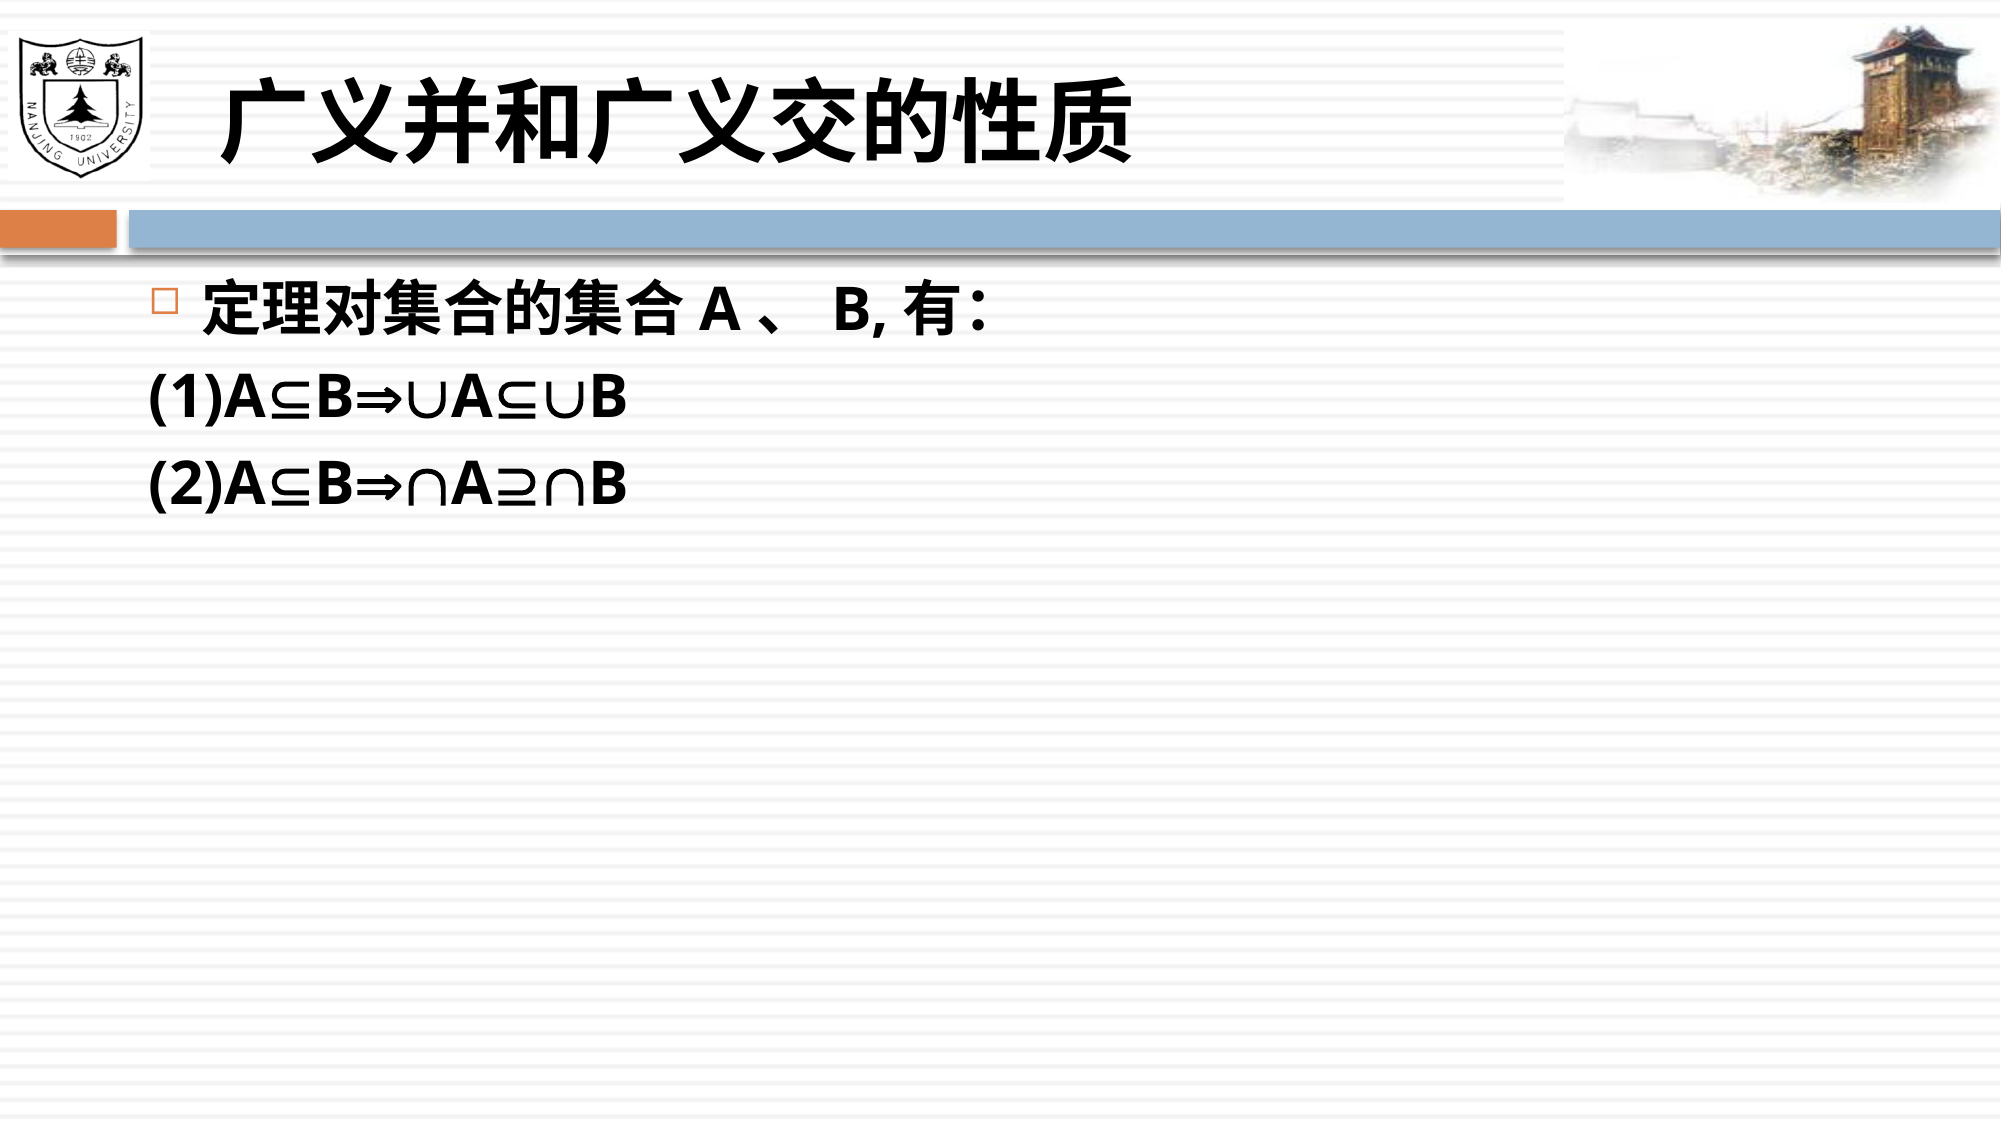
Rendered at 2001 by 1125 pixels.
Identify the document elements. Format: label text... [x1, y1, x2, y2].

picture [0, 0, 2001, 1125]
list 定理对集合的集合A、B,有： (1)ABAB (2)ABAB [133, 262, 1918, 1000]
title 广义并和广义交的性质 [203, 37, 1804, 200]
